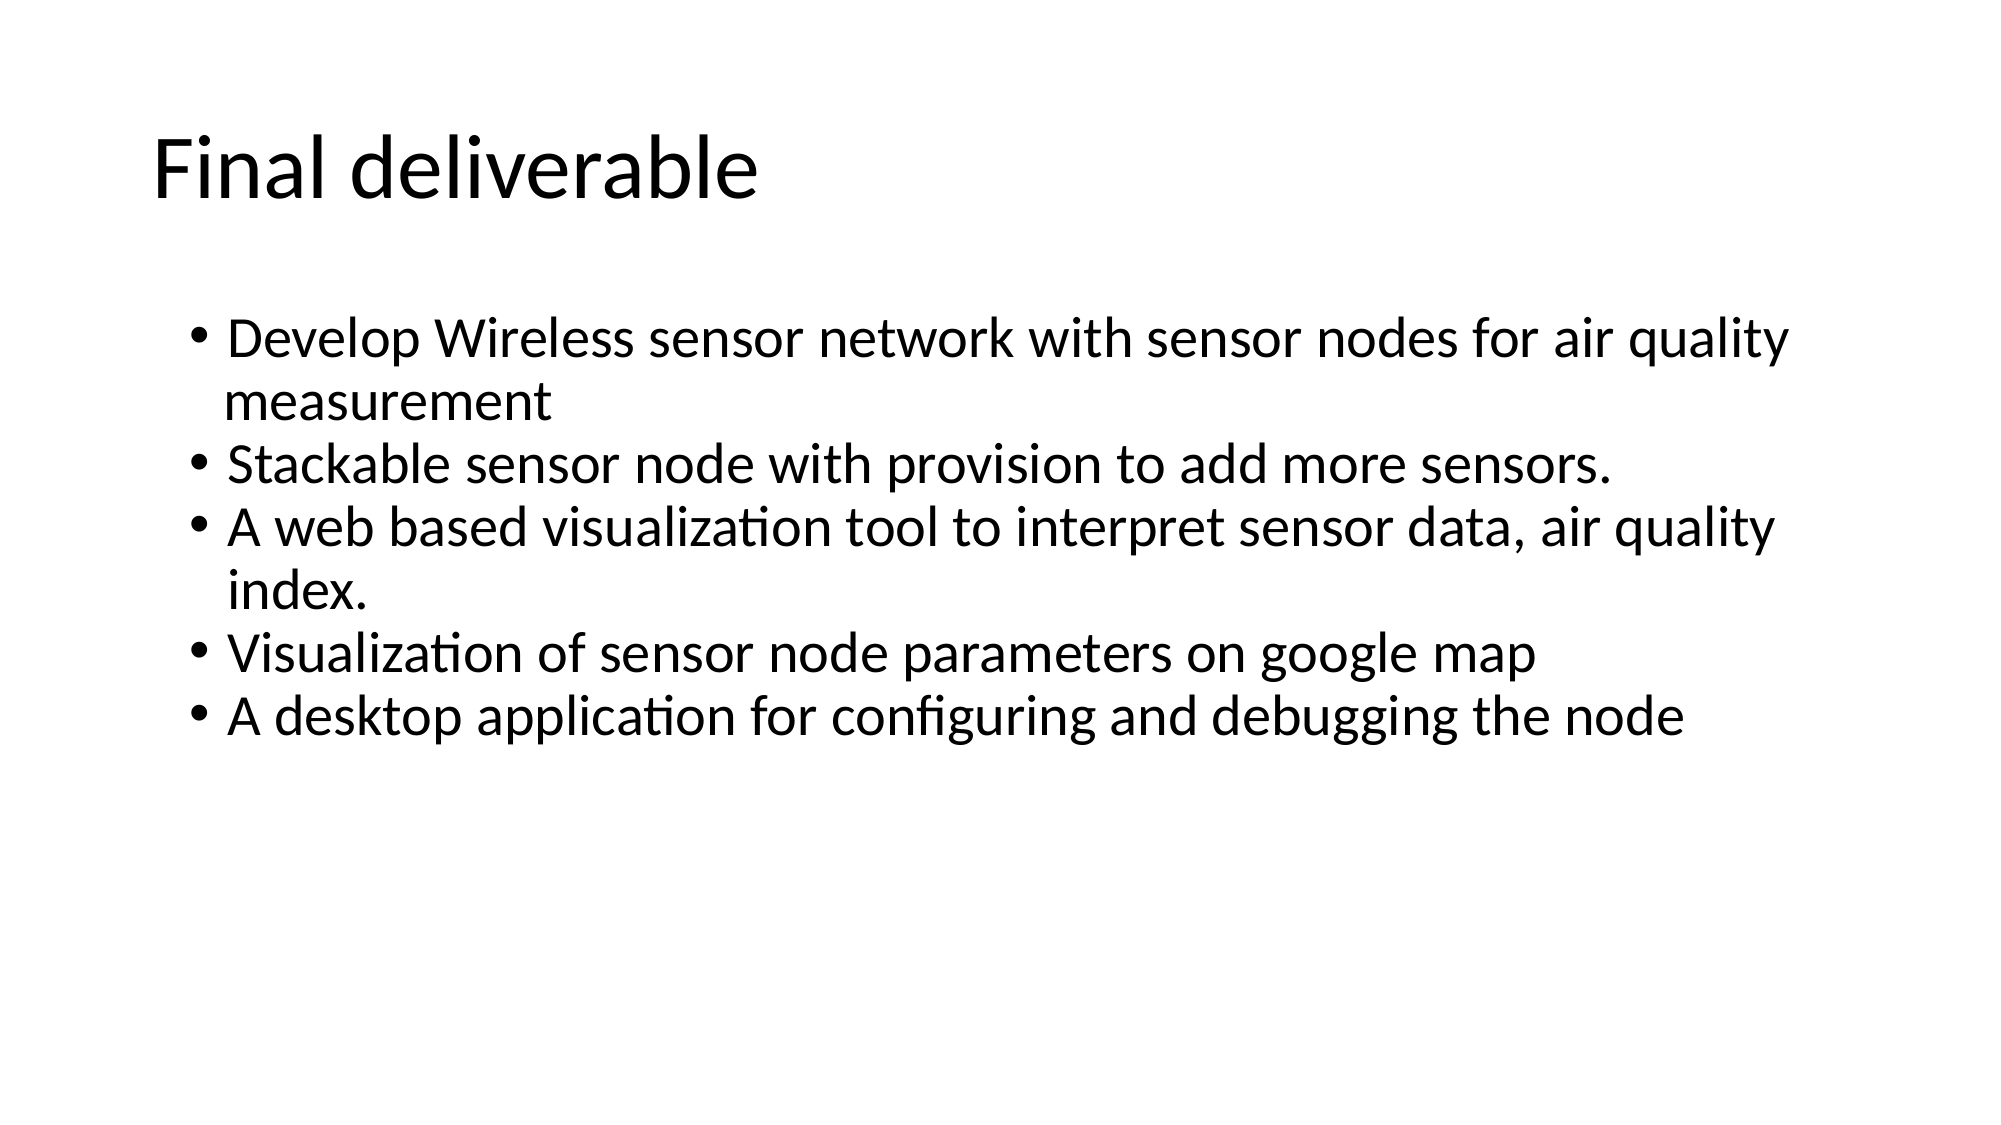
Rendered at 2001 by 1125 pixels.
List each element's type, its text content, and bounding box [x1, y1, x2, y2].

list Develop Wireless sensor network with sensor nodes for air quality measurement Stackable sensor node with provision to add more sensors. A web based visualization tool to interpret sensor data, air quality index. Visualization of sensor node parameters on google map A desktop application for configuring and debugging the node [137, 299, 1863, 1014]
title Final deliverable [137, 59, 1863, 278]
